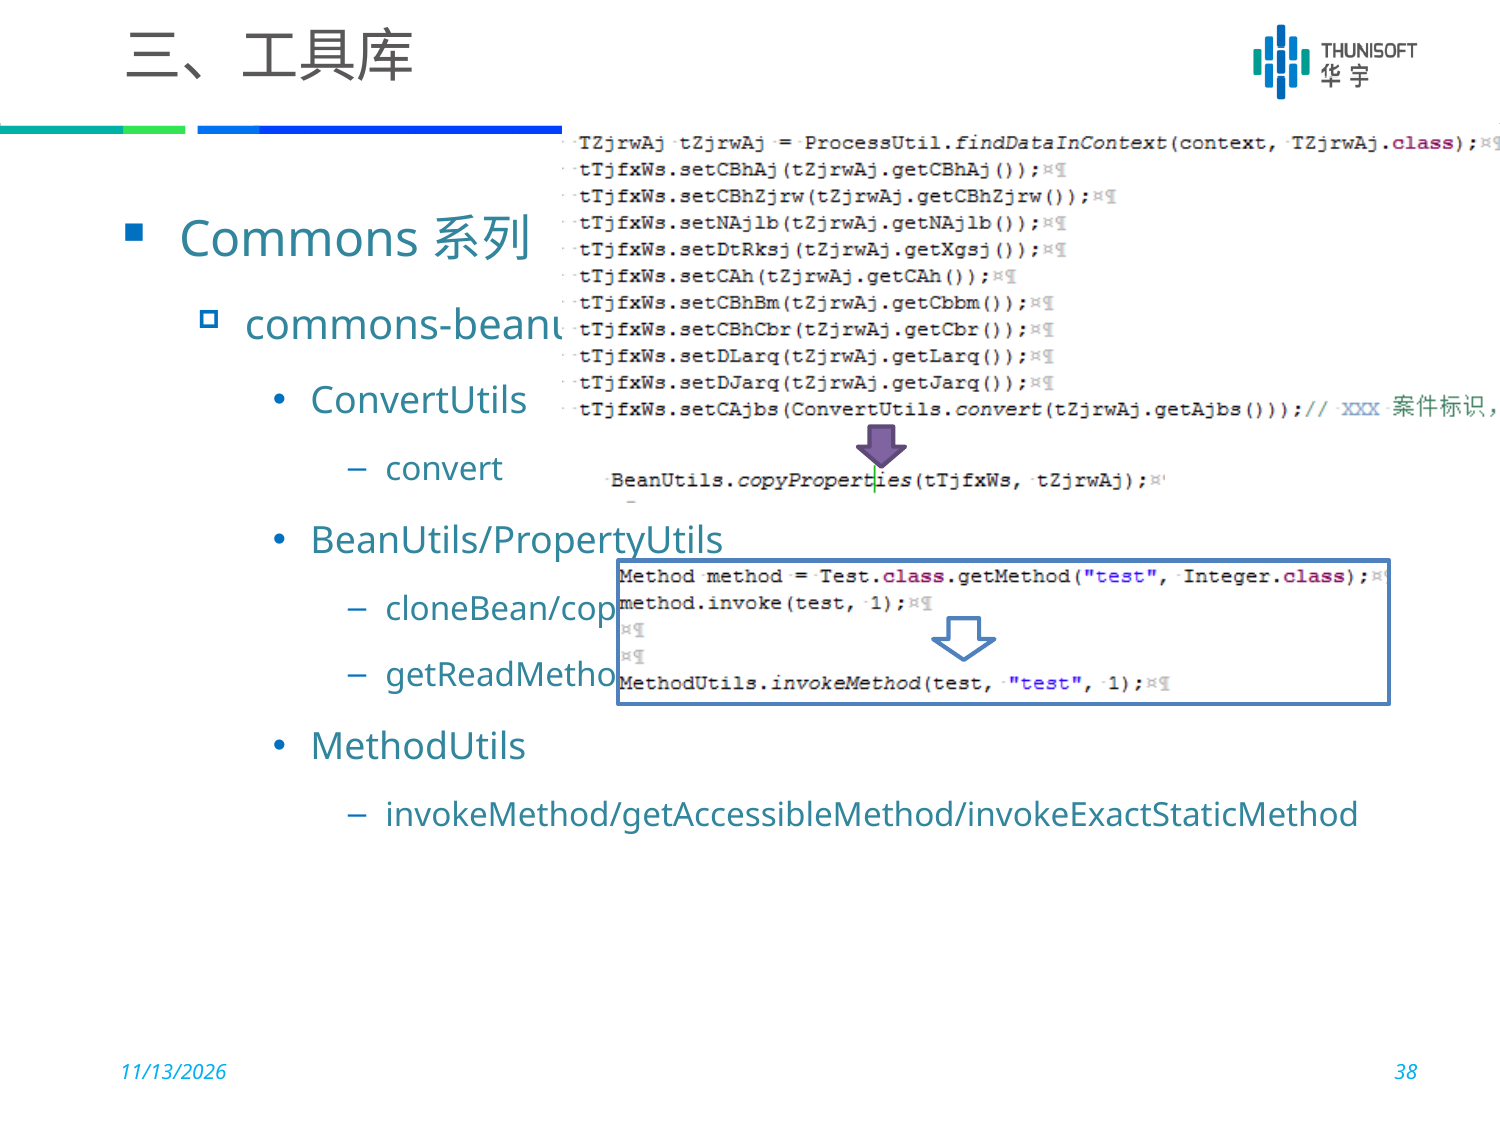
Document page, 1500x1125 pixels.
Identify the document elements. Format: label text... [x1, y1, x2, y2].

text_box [562, 123, 1500, 503]
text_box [619, 562, 1388, 702]
slide_number 38 [1082, 1042, 1433, 1103]
title 三、工具库 [108, 11, 1459, 106]
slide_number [104, 1042, 455, 1103]
picture [0, 123, 562, 134]
list Commons系列 commons-beanutils ConvertUtils convert BeanUtils/PropertyUtils cloneBean/copyProperties/describe/populate getReadMethod/getWriteMethod MethodUtils invokeMethod/getAccessibleMethod/invokeExactStaticMethod [107, 168, 1422, 1006]
